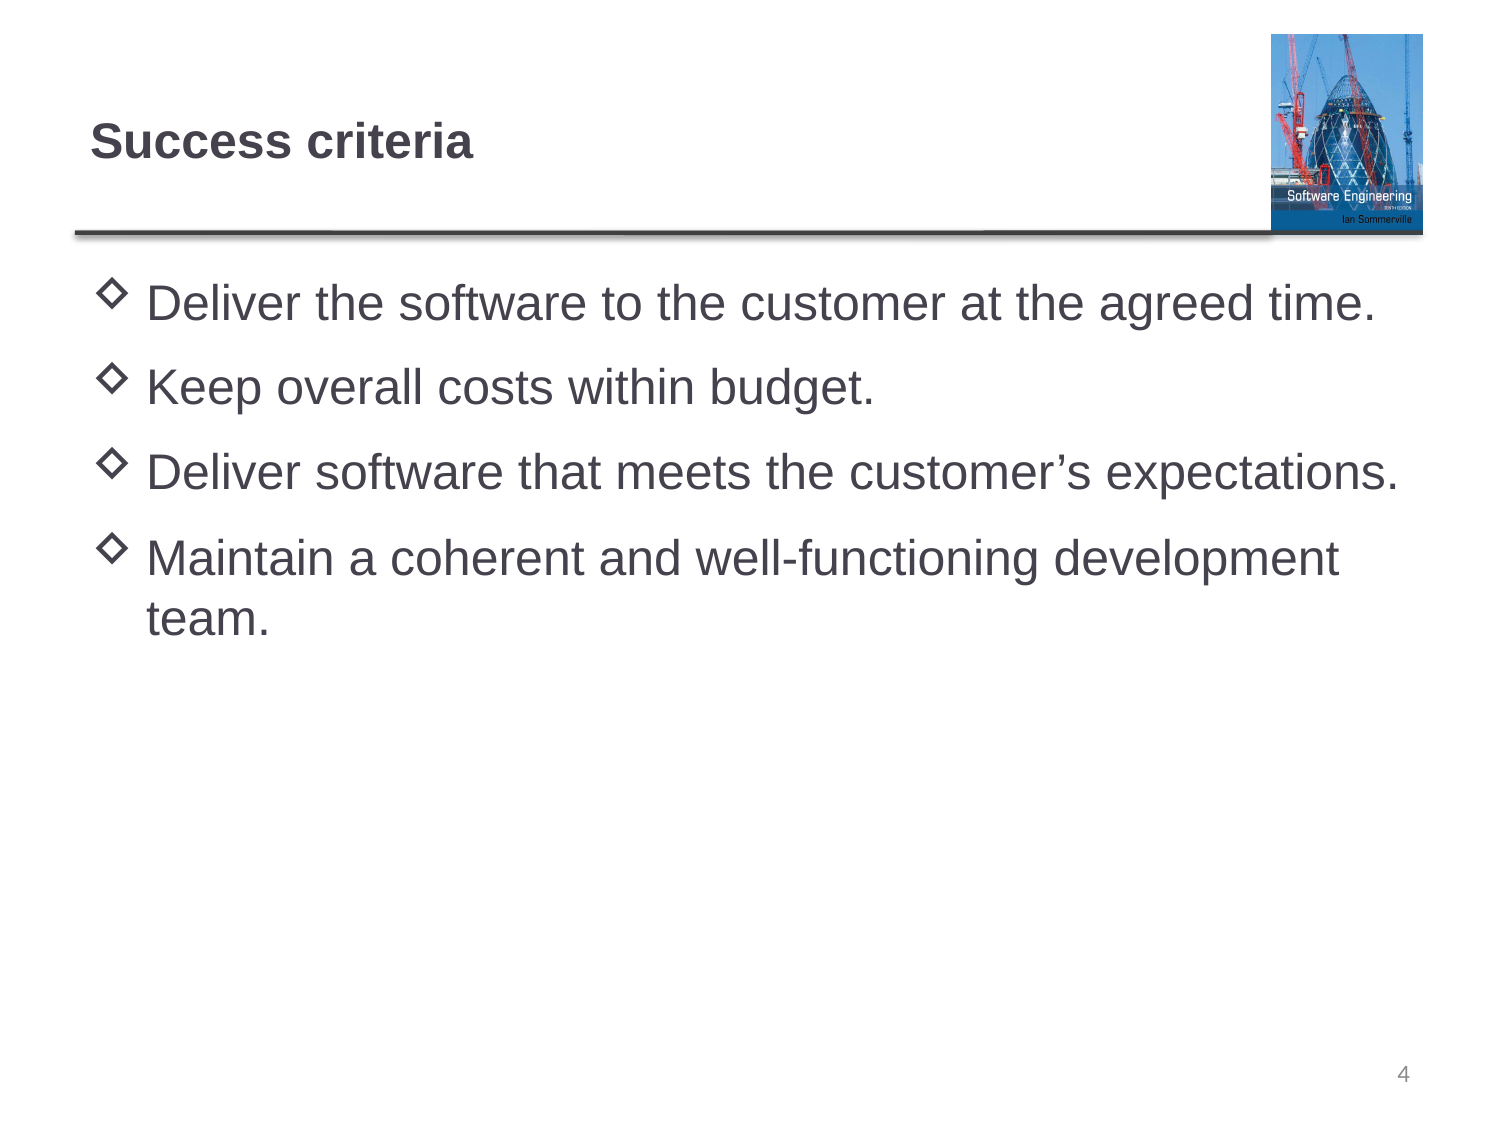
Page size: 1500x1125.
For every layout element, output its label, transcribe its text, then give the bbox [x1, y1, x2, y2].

title Success criteria [74, 44, 1272, 233]
picture [1271, 34, 1423, 230]
slide_number 4 [1074, 1042, 1425, 1103]
list Deliver the software to the customer at the agreed time. Keep overall costs within budget. Deliver software that meets the customer’s expectations. Maintain a coherent and well-functioning development team. [75, 262, 1425, 1005]
